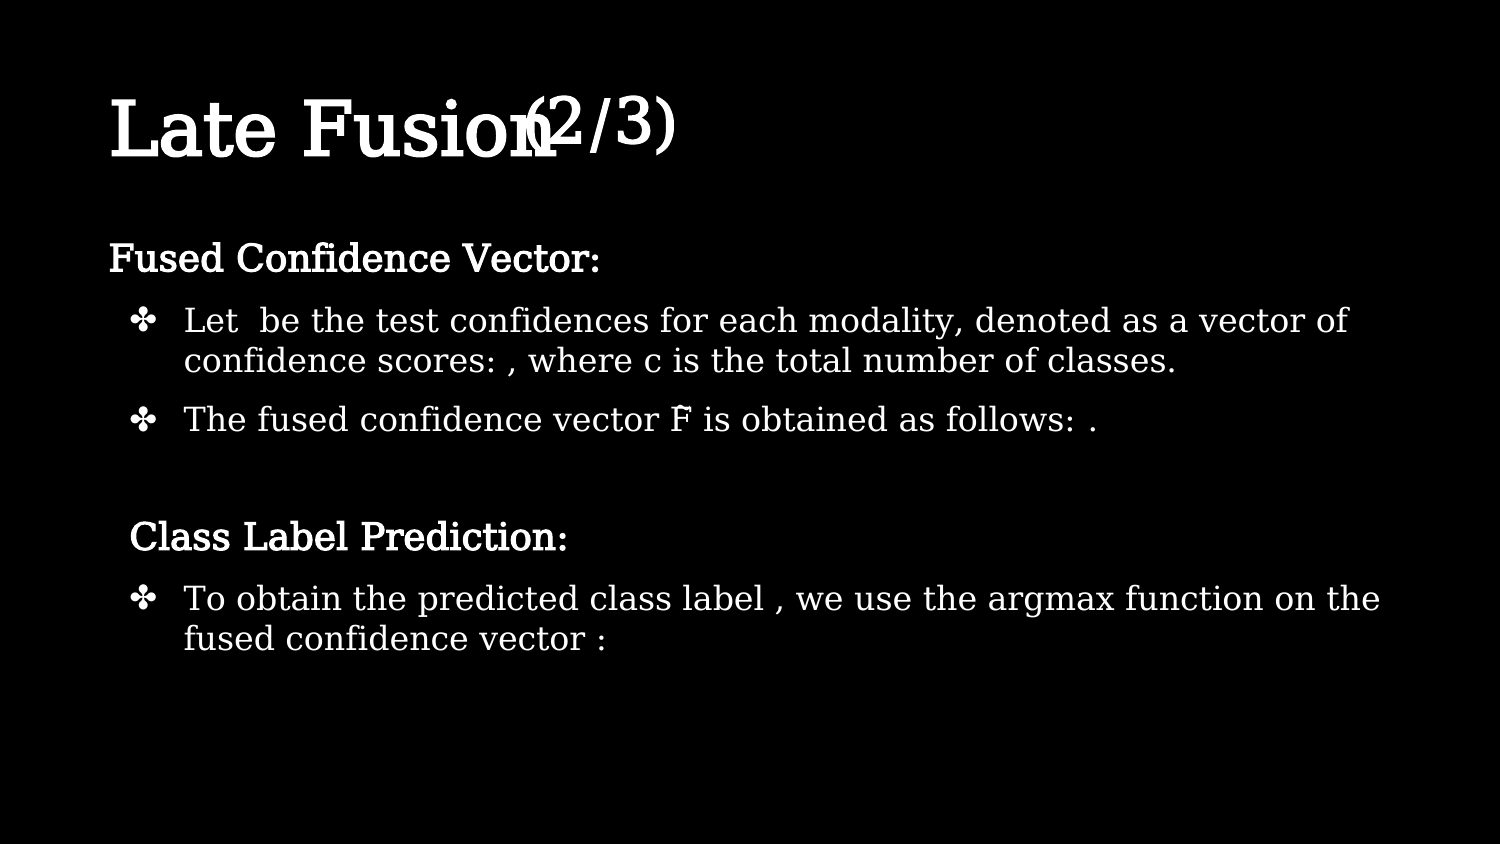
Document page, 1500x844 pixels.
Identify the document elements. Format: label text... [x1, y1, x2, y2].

text_box Late Fusion [93, 72, 1051, 178]
text_box (2/3) [505, 72, 714, 163]
